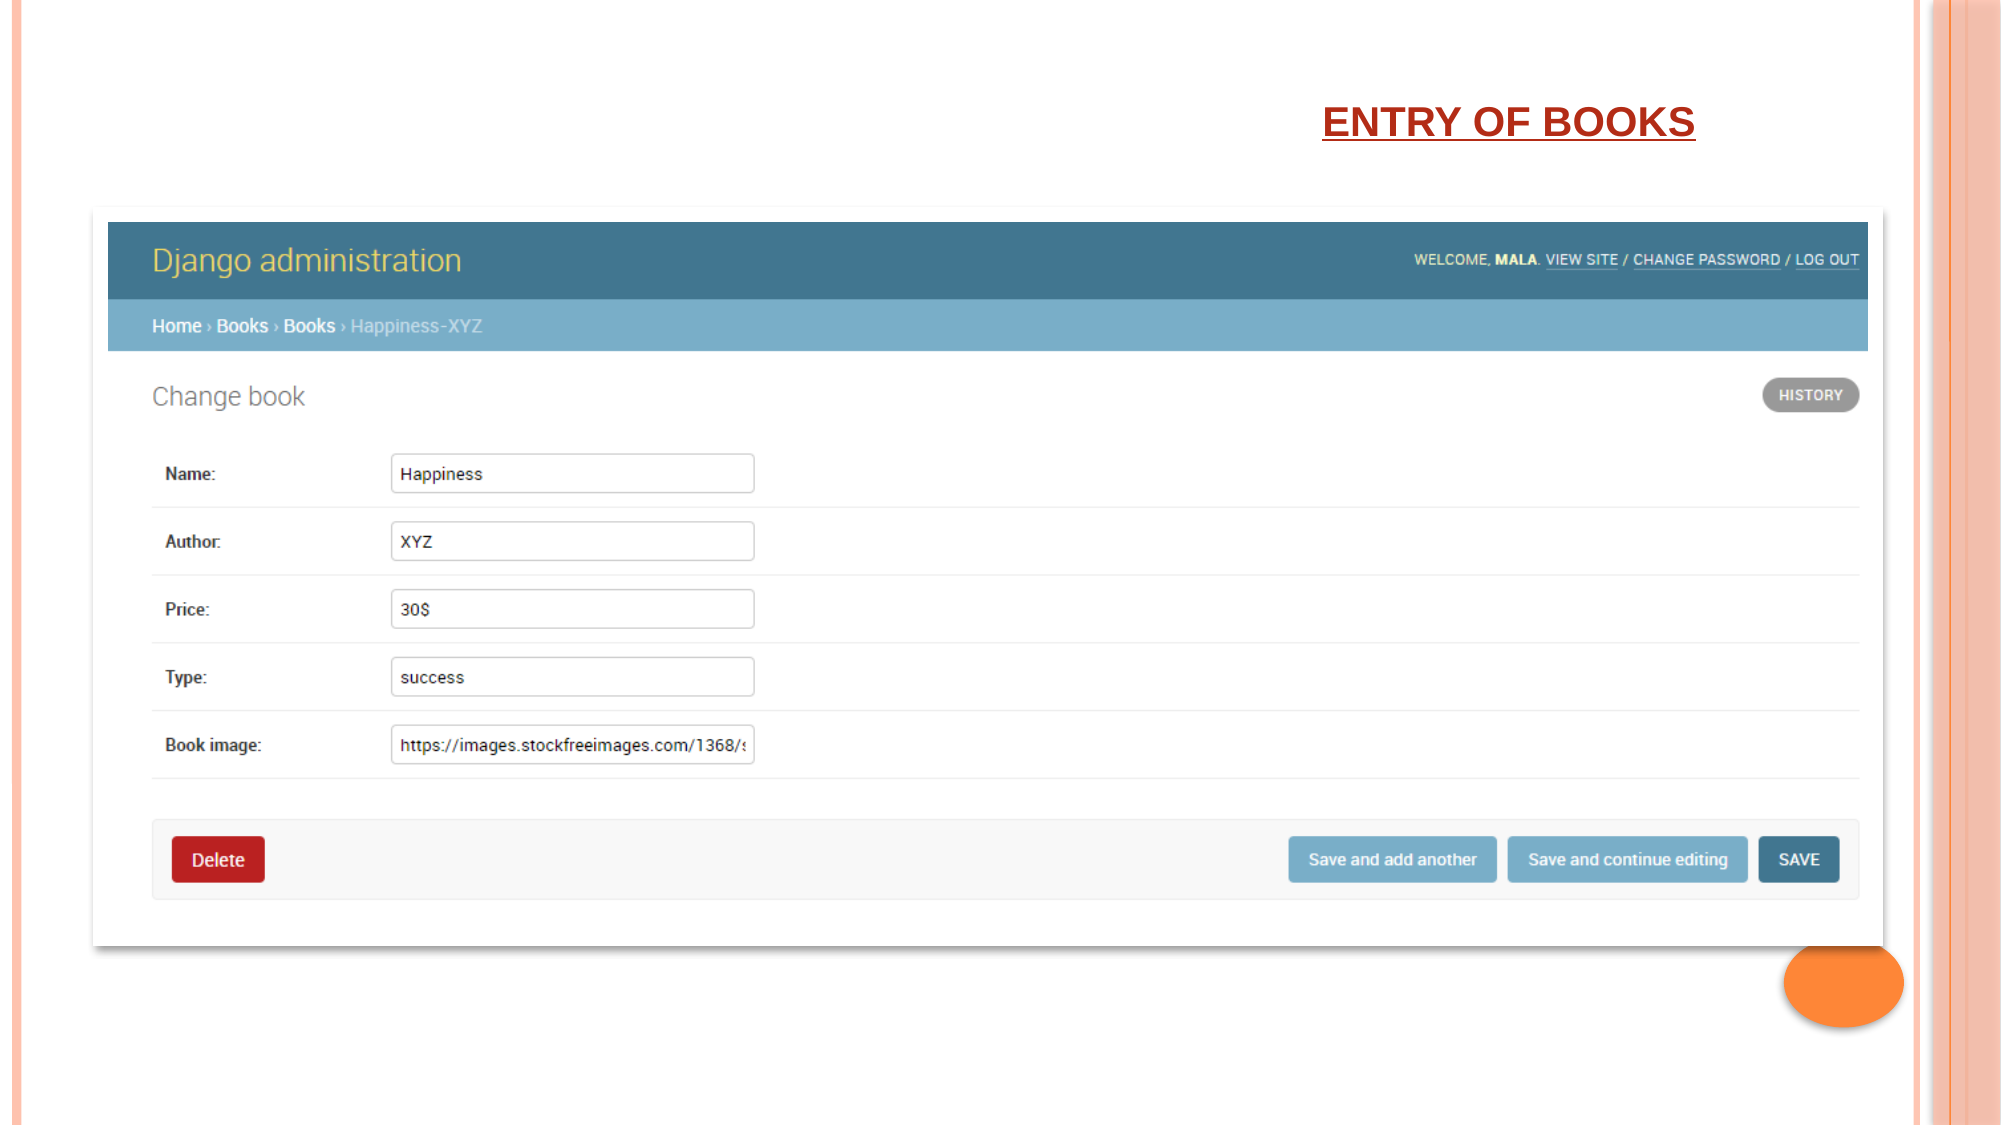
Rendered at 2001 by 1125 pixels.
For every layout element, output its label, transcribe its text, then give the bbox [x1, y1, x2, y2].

text_box ENTRY OF BOOKS [107, 78, 1841, 207]
picture [107, 221, 1869, 933]
